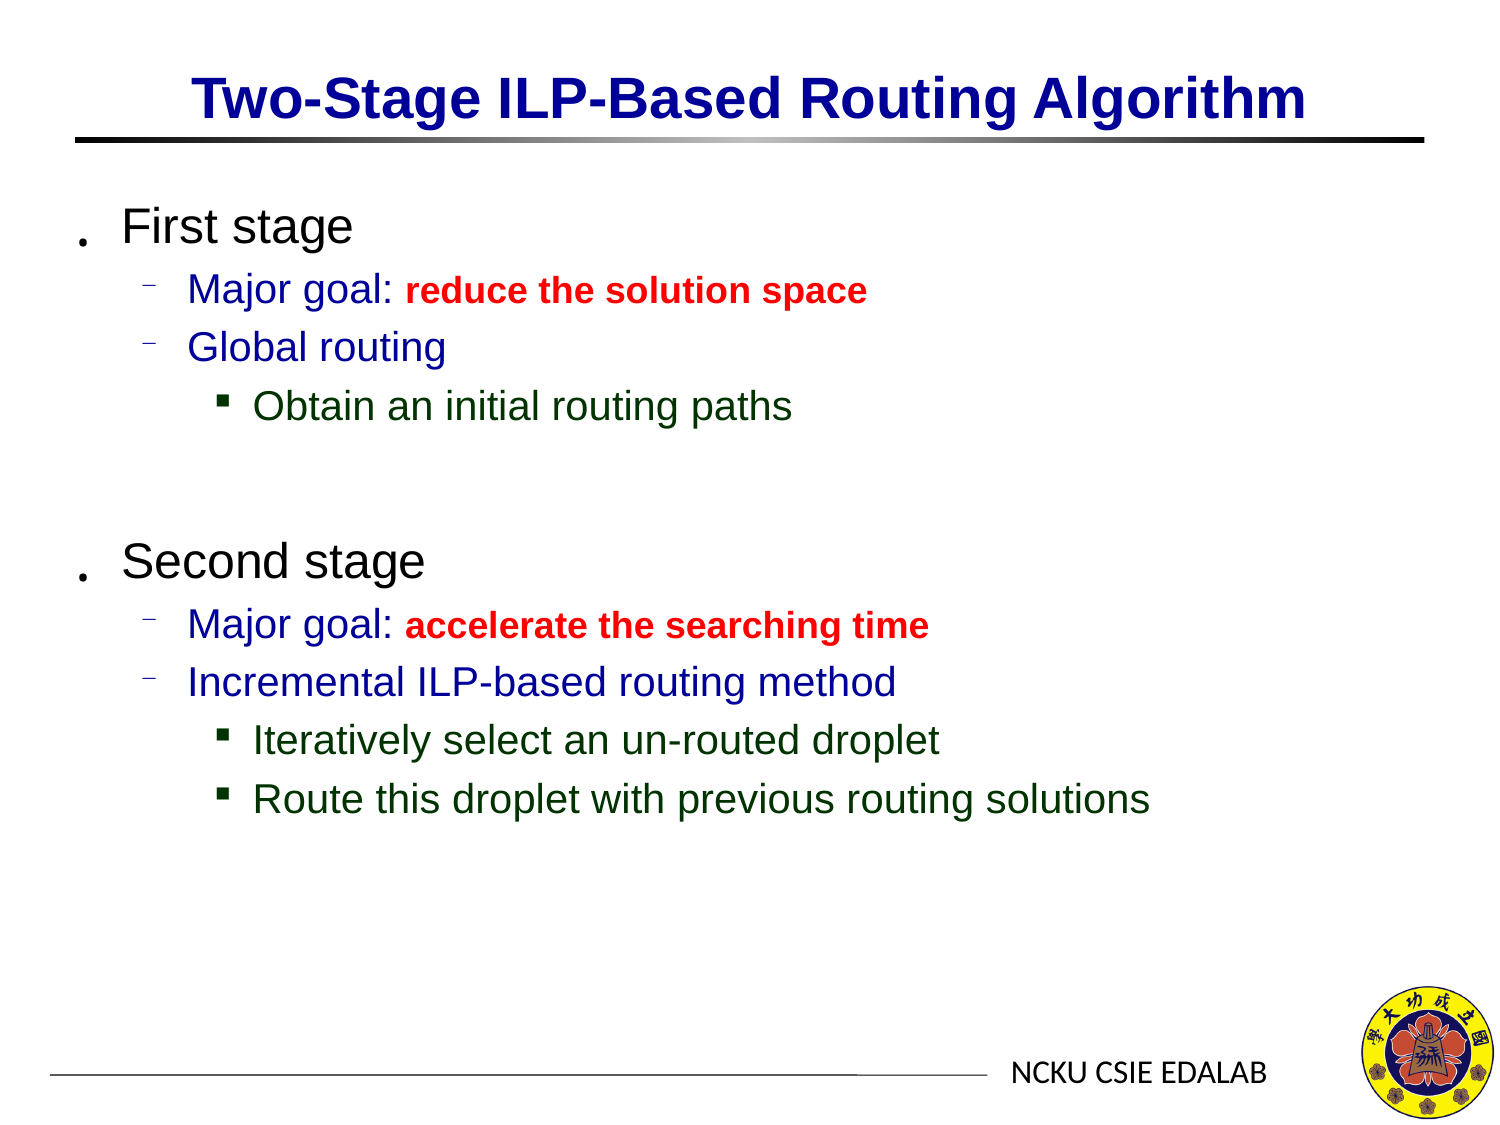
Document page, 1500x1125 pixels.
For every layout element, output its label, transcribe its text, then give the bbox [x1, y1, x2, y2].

list First stage Major goal: reduce the solution space Global routing Obtain an initial routing paths Second stage Major goal: accelerate the searching time Incremental ILP-based routing method Iteratively select an un-routed droplet Route this droplet with previous routing solutions [49, 185, 1413, 1058]
picture [1352, 982, 1500, 1125]
title Two-Stage ILP-Based Routing Algorithm [81, 0, 1419, 138]
